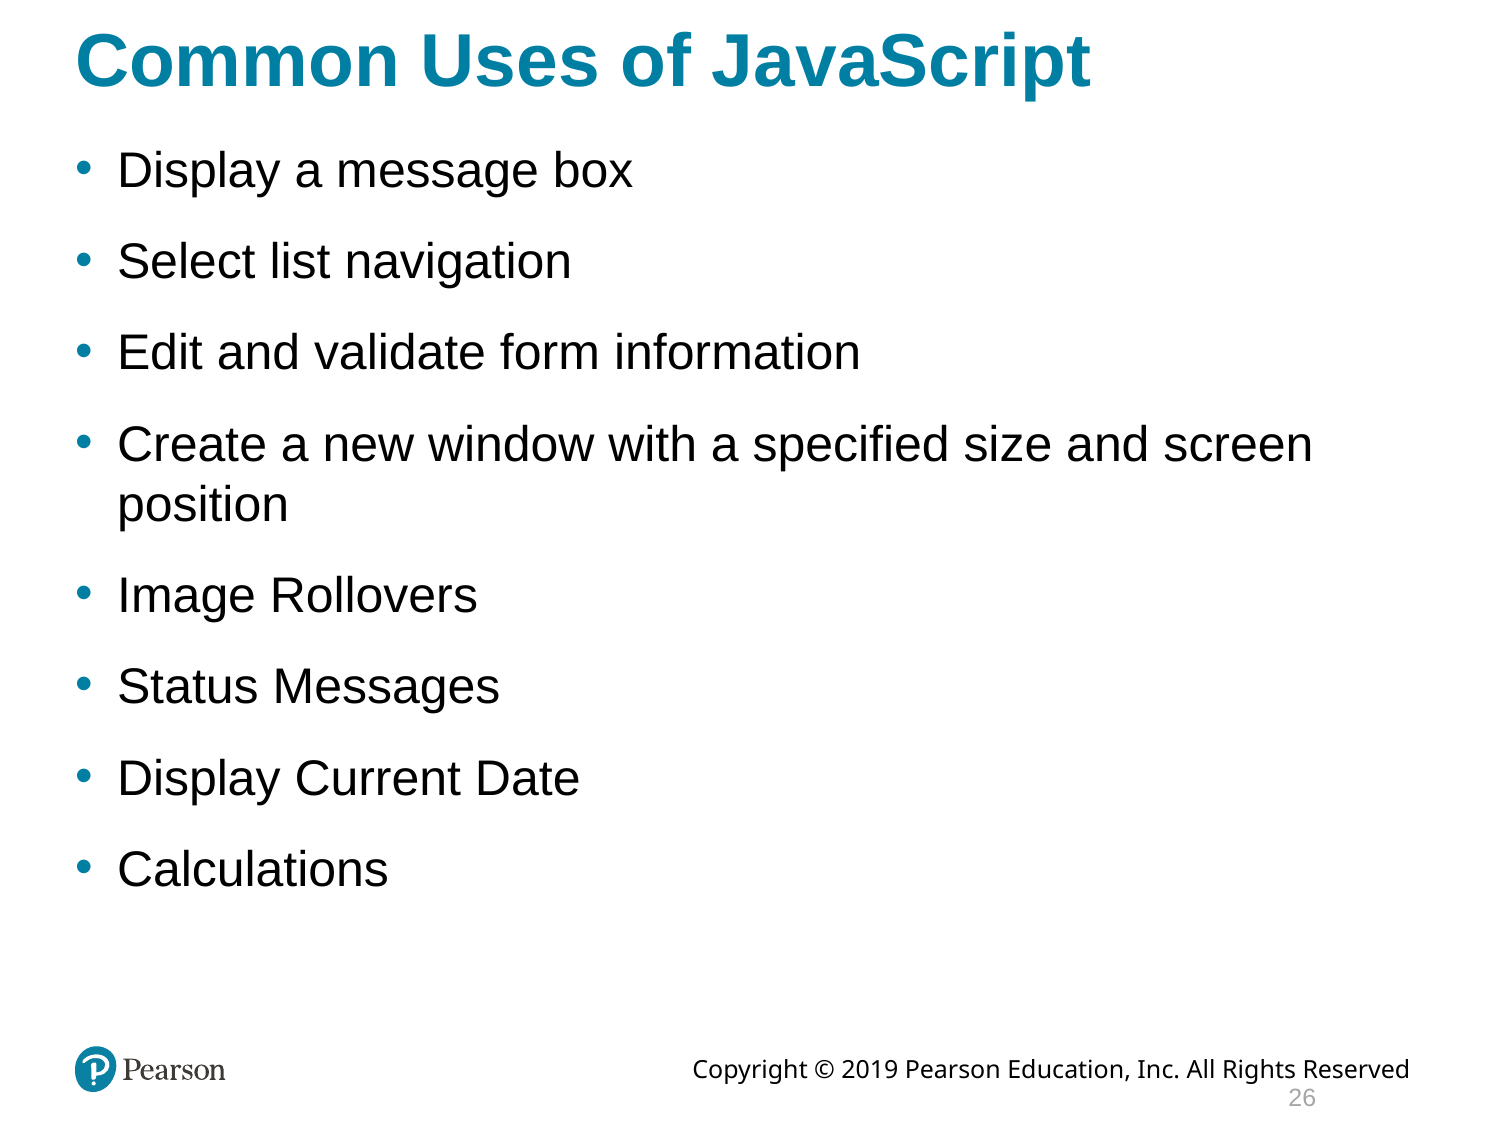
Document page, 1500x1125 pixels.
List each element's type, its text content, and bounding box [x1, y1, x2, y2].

title Common Uses of JavaScript [75, 0, 1413, 102]
list Display a message box Select list navigation Edit and validate form information Create a new window with a specified size and screen position Image Rollovers Status Messages Display Current Date Calculations [75, 137, 1413, 897]
